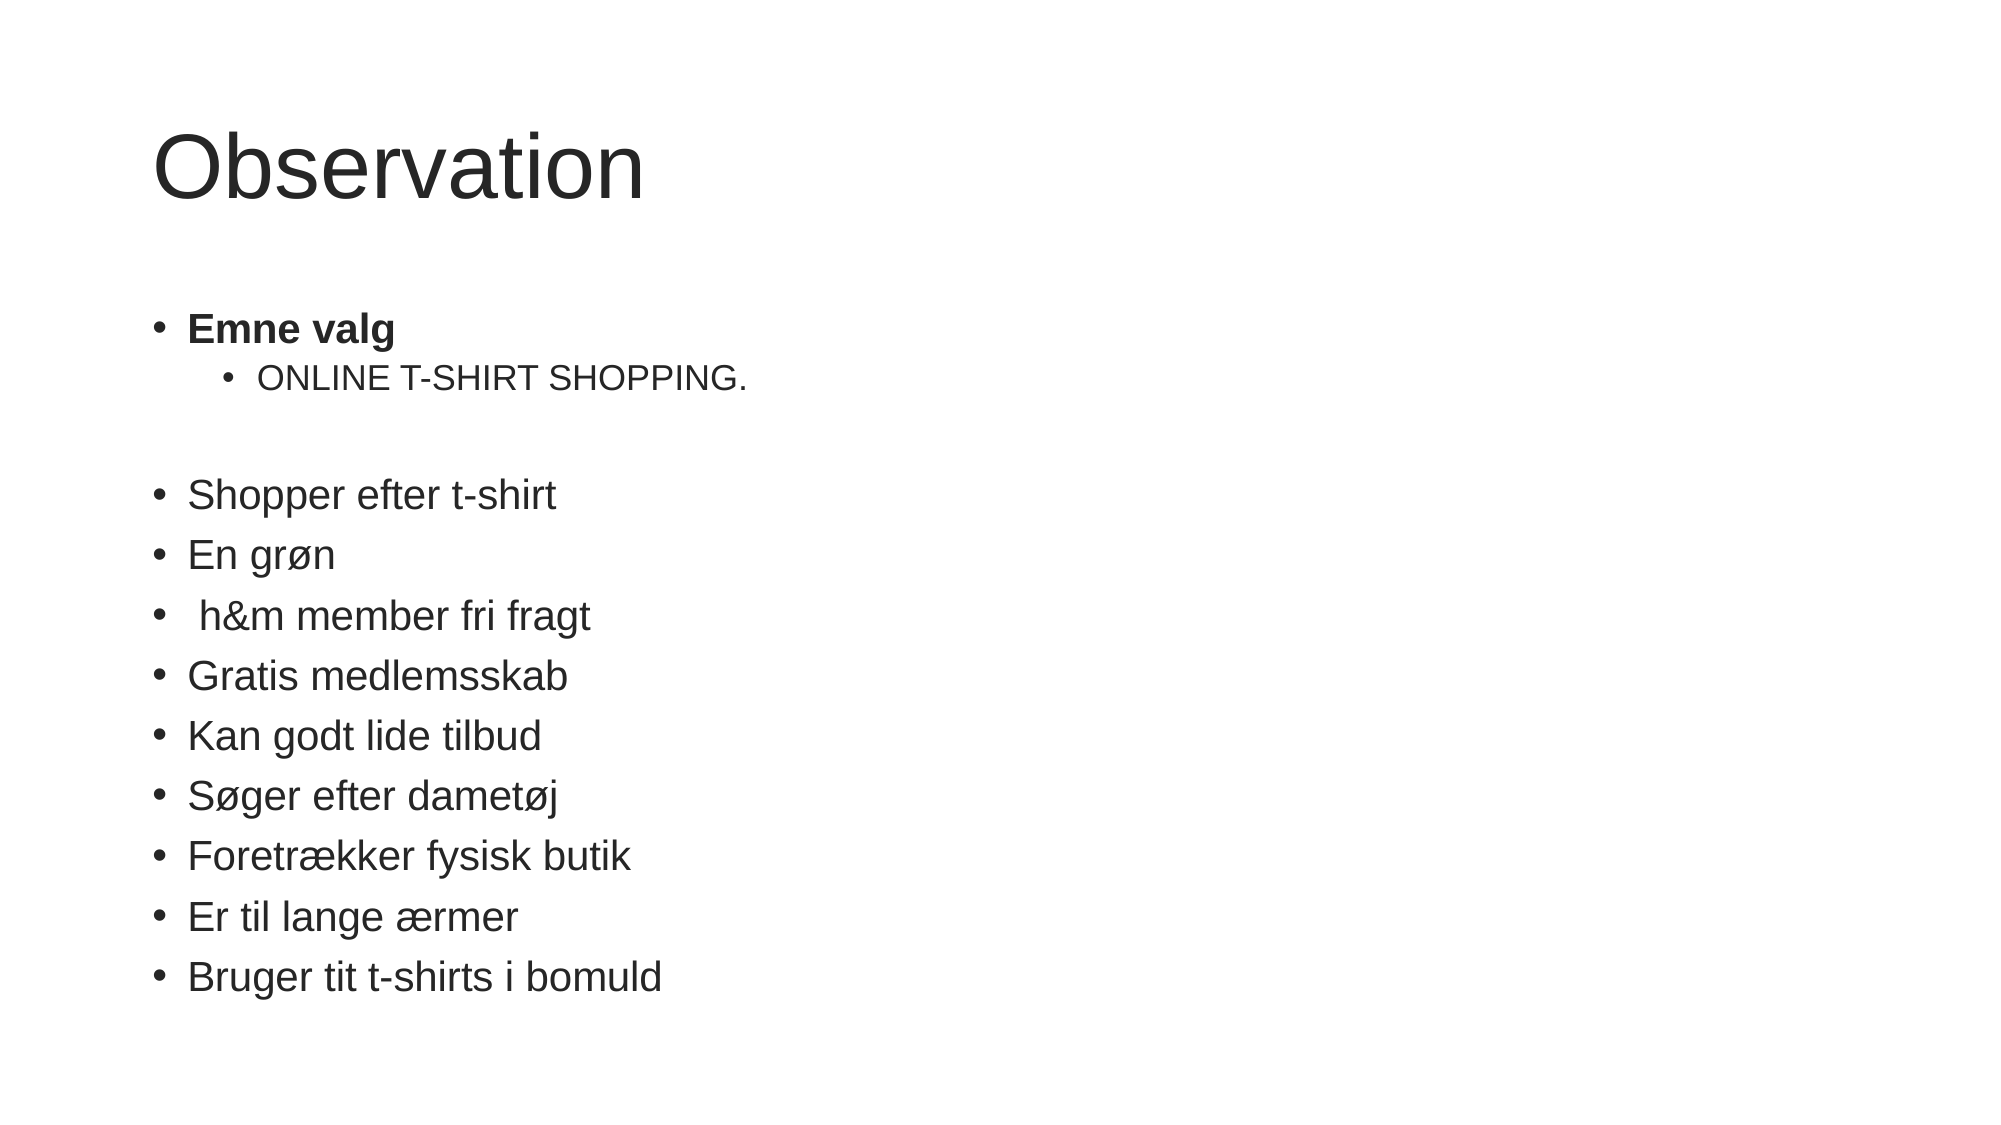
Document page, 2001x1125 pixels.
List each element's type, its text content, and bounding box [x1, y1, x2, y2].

list Emne valg ONLINE T-SHIRT SHOPPING. Shopper efter t-shirt En grøn h&m member fri fragt Gratis medlemsskab Kan godt lide tilbud Søger efter dametøj Foretrækker fysisk butik Er til lange ærmer Bruger tit t-shirts i bomuld [137, 299, 1863, 1014]
title Observation [137, 59, 1863, 278]
